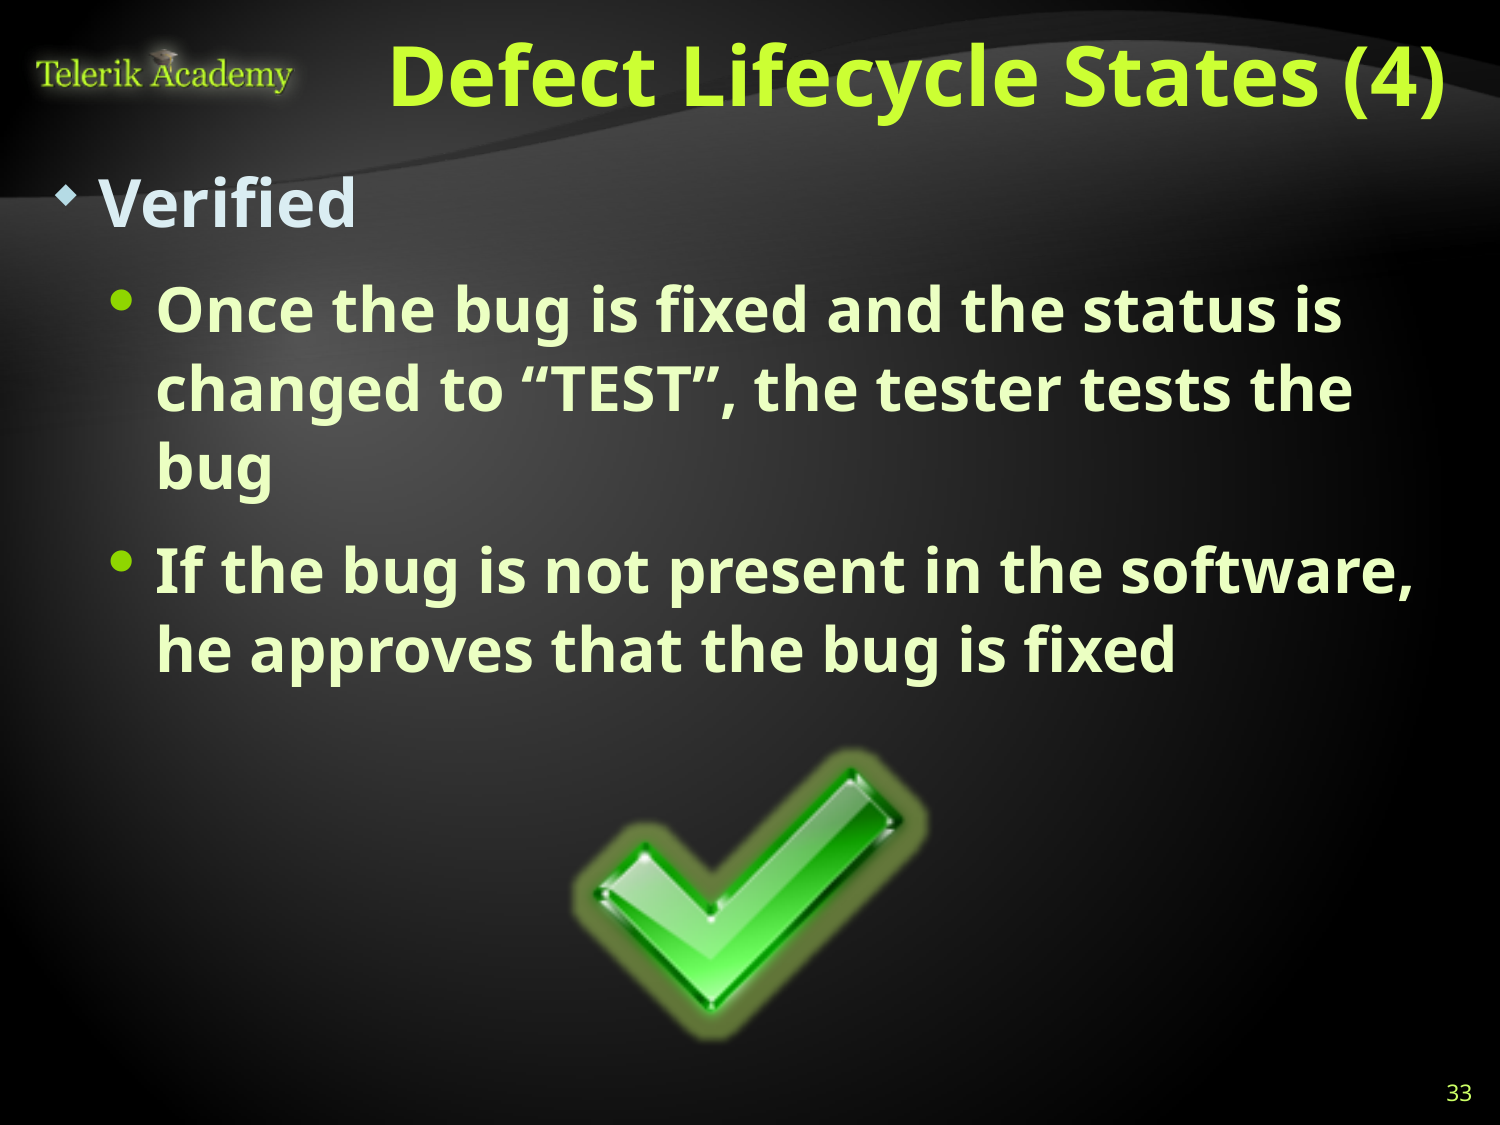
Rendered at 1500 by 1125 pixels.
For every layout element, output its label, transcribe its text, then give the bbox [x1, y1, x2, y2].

picture [0, 0, 1500, 1125]
slide_number 33 [1412, 1074, 1488, 1113]
title Defect Lifecycle States (4) [300, 12, 1463, 149]
list Verified Once the bug is fixed and the status is changed to “TEST”, the tester tests the bug If the bug is not present in the software, he approves that the bug is fixed [37, 149, 1463, 1100]
